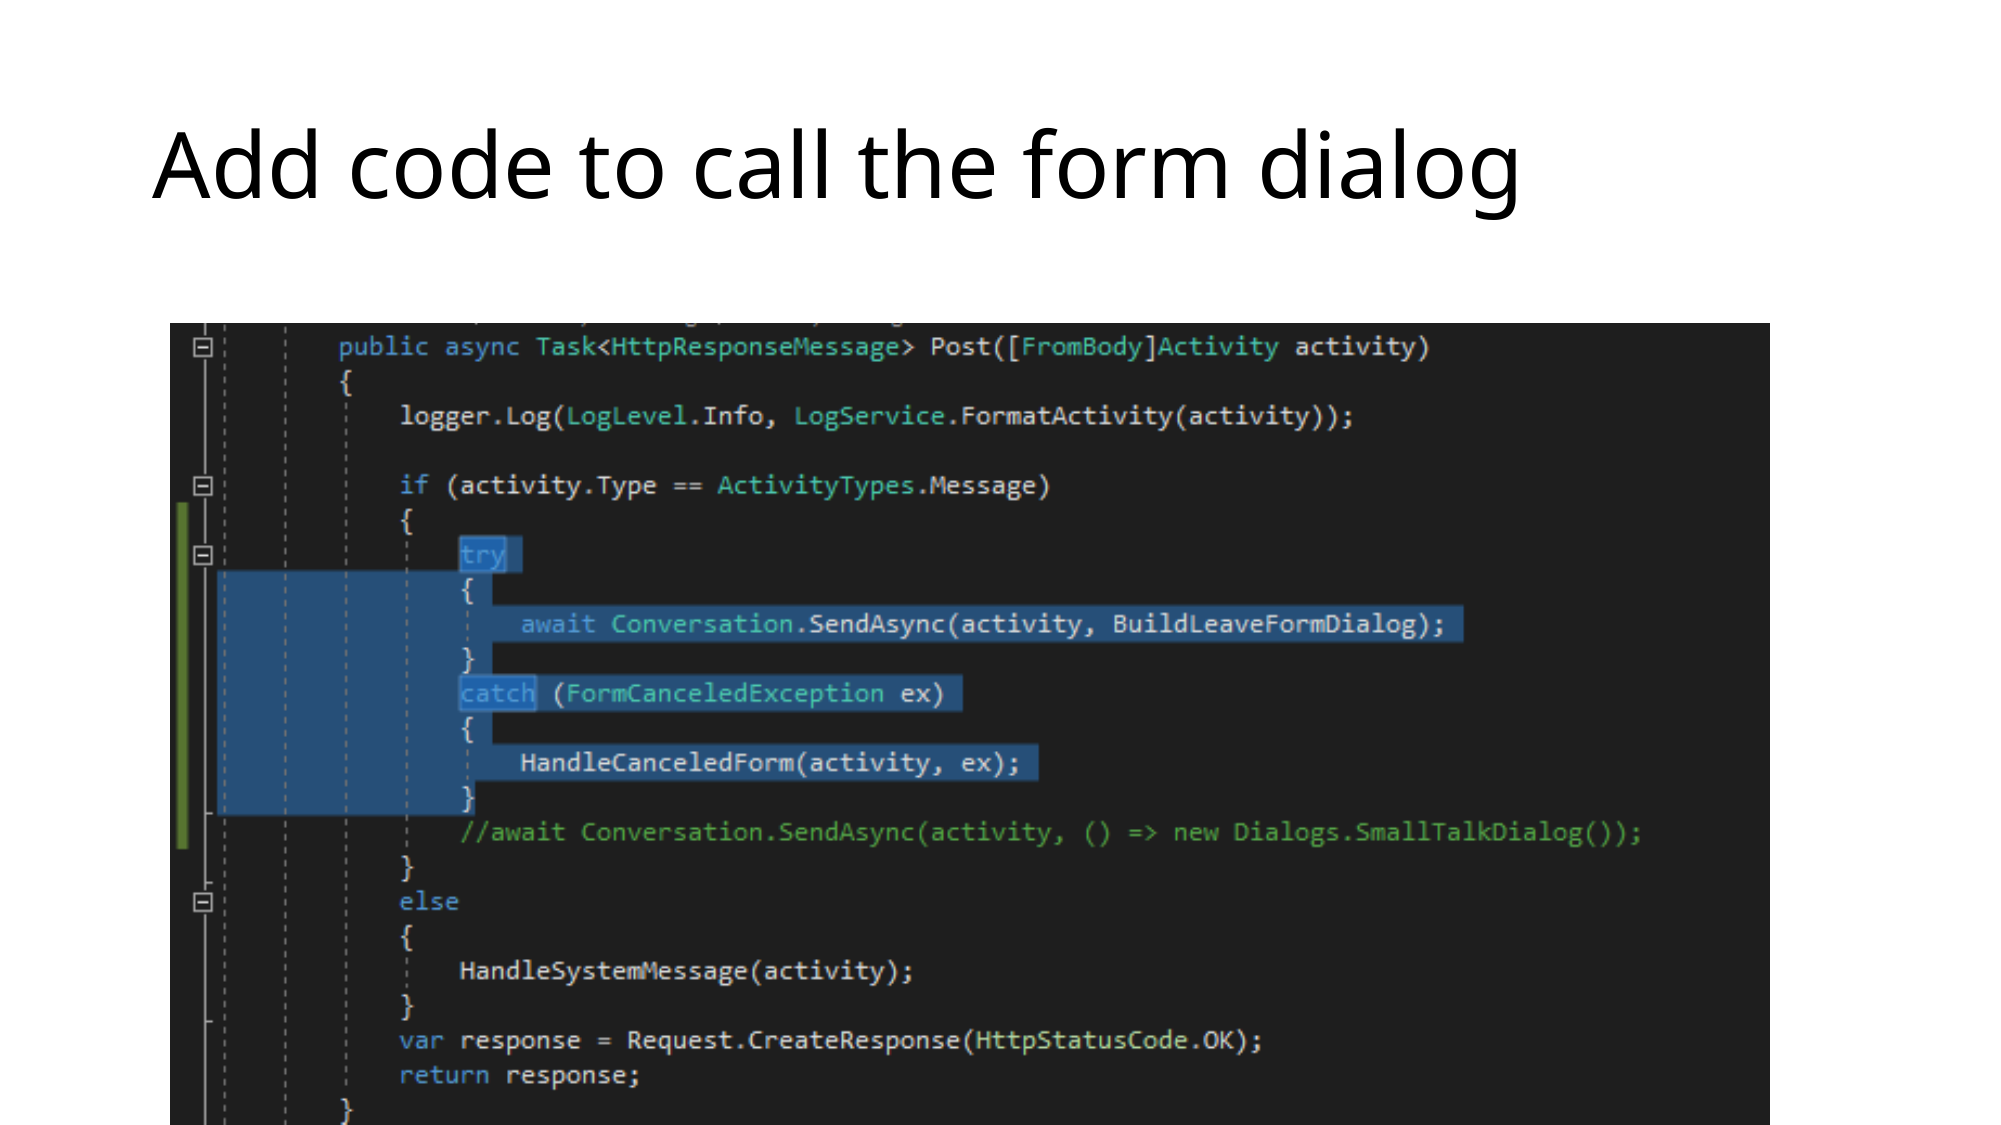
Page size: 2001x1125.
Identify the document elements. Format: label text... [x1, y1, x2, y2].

picture [170, 323, 1770, 1125]
title Add code to call the form dialog [137, 59, 1863, 278]
